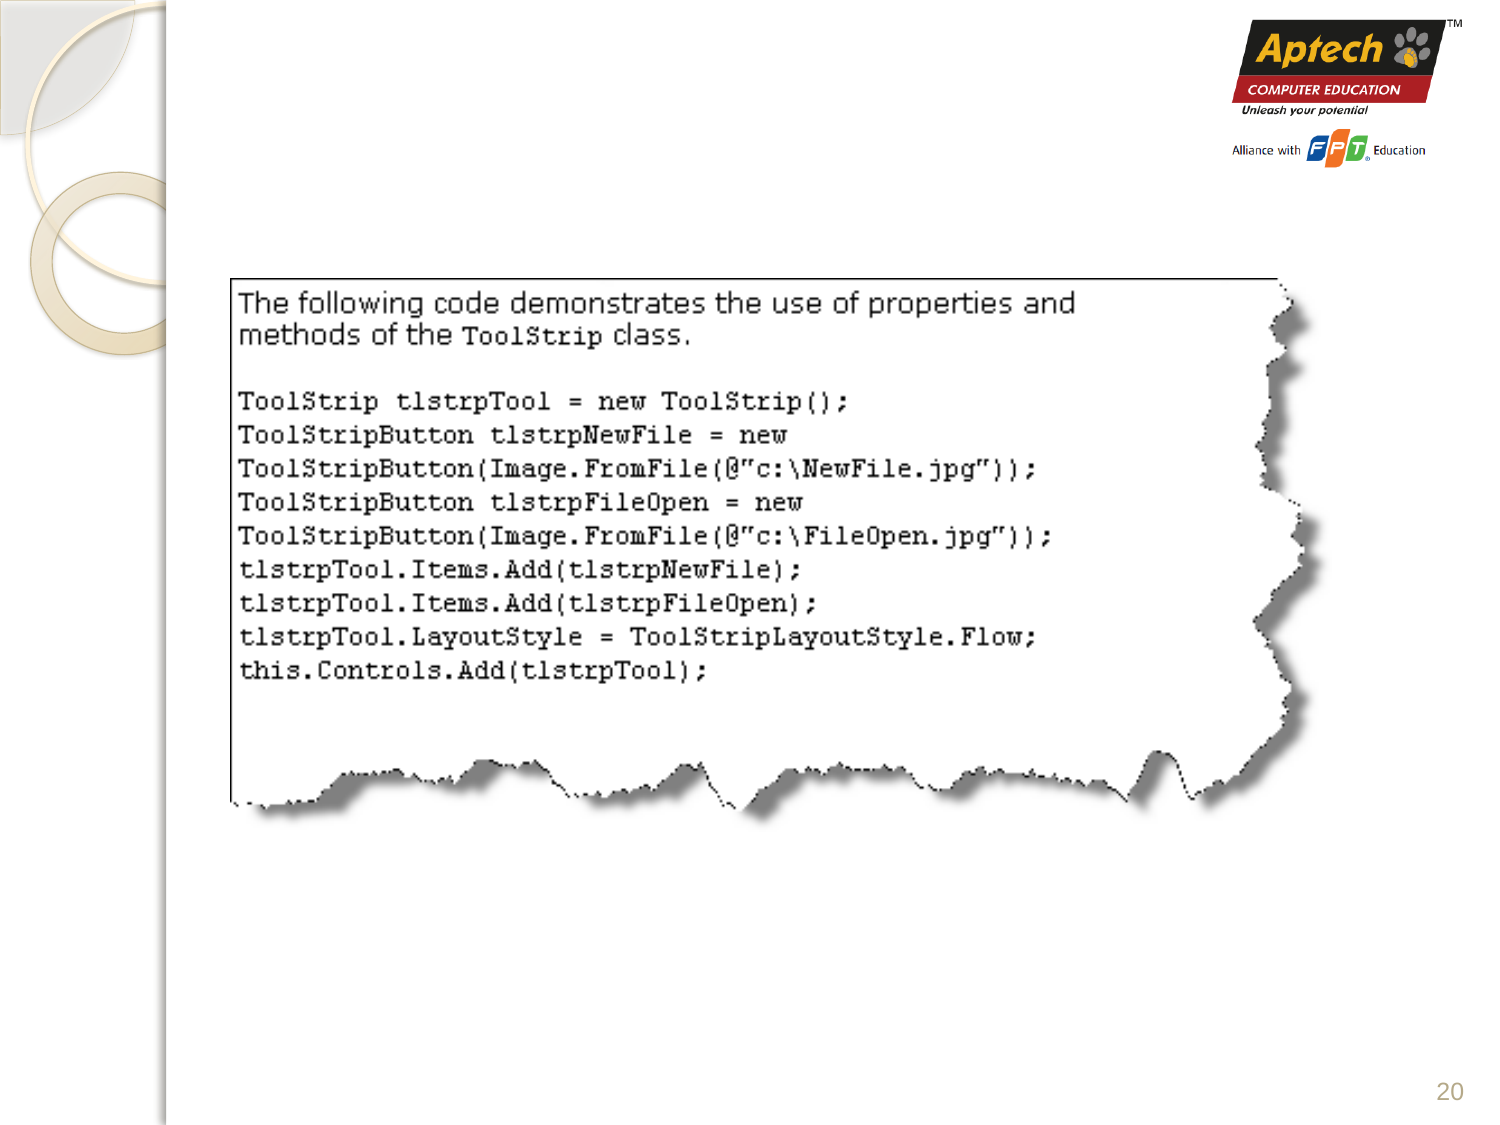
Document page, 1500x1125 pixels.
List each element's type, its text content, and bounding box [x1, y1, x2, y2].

slide_number 20 [1413, 1034, 1488, 1113]
picture [229, 278, 1333, 832]
picture [1228, 13, 1465, 172]
